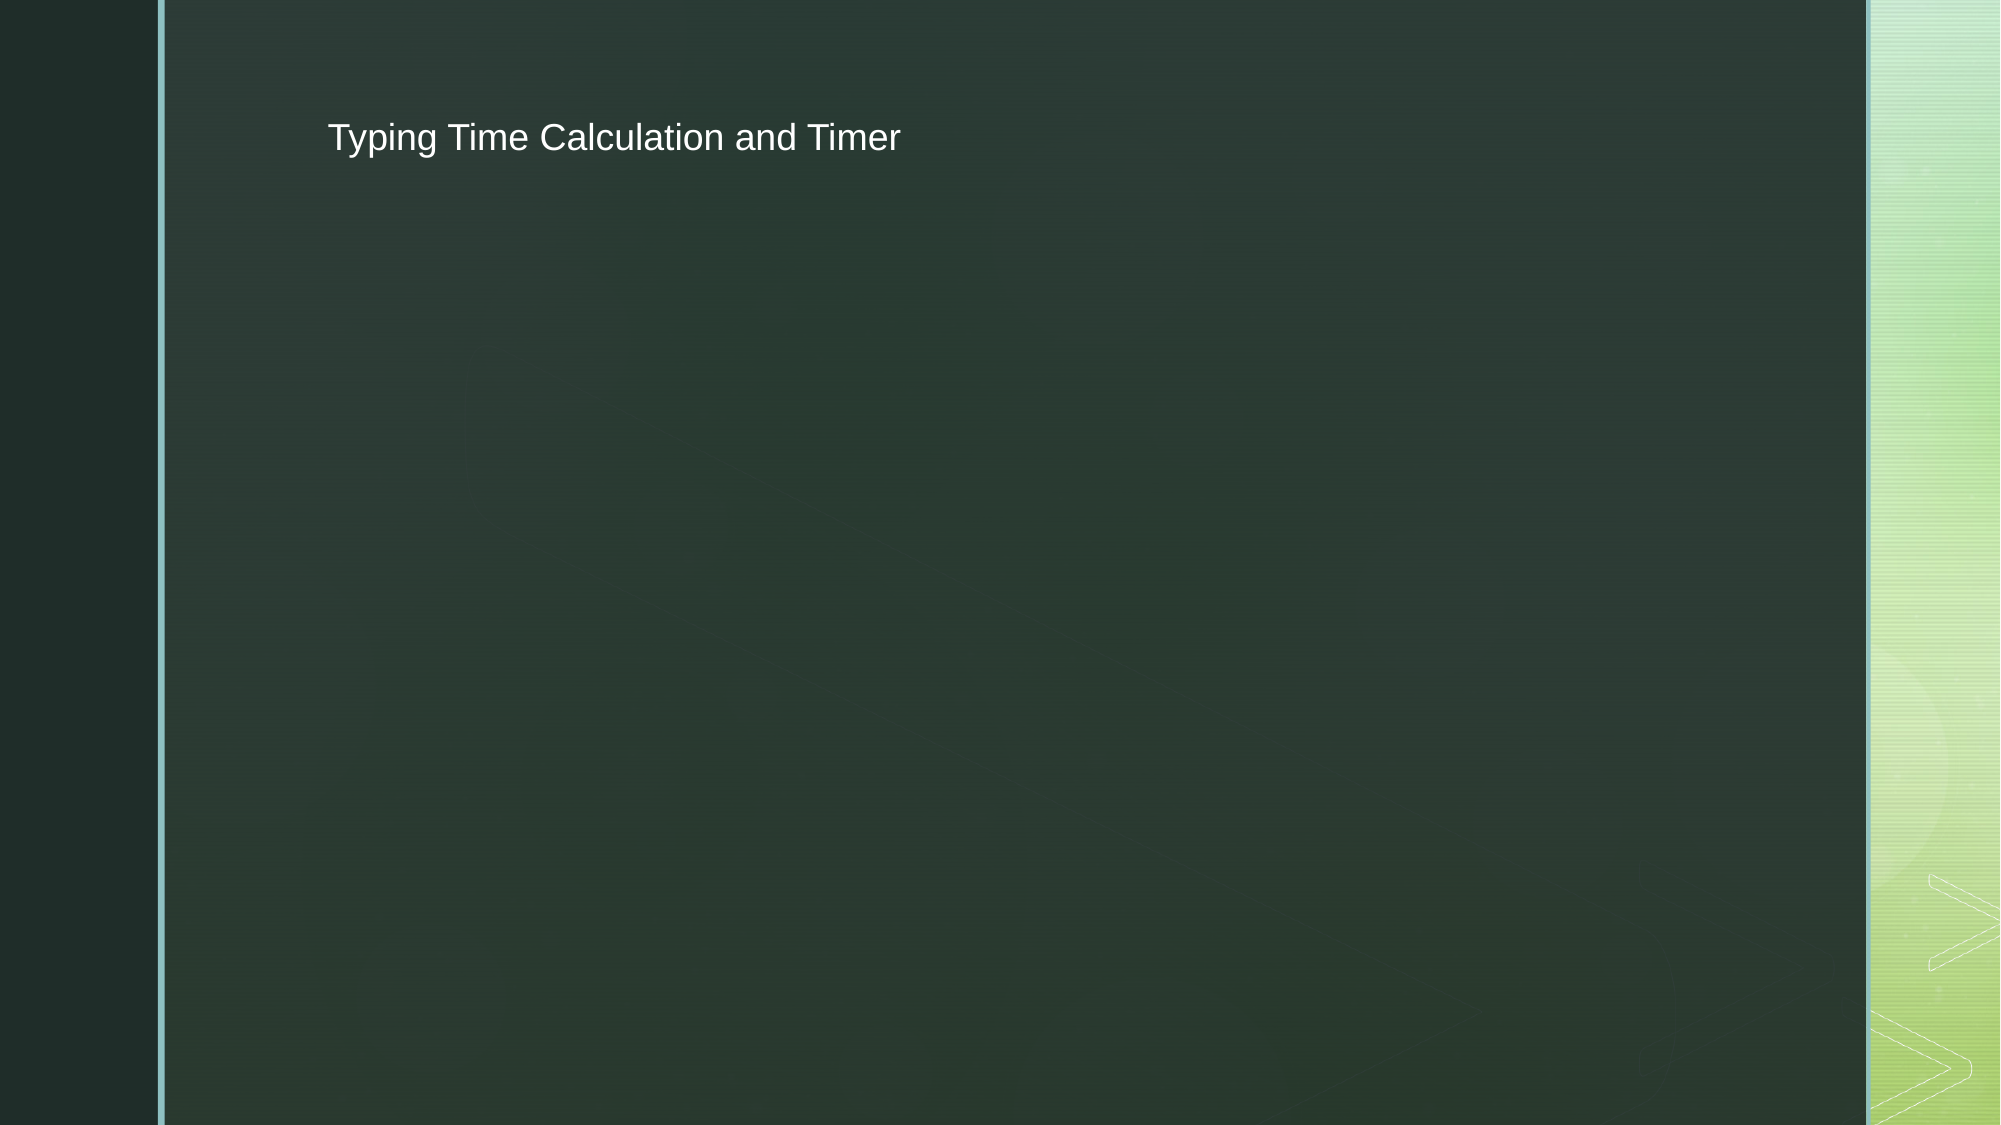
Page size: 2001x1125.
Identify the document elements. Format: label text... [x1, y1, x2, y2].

text_box Typing Time Calculation and Timer [312, 105, 1605, 166]
picture [1871, 0, 2001, 1125]
